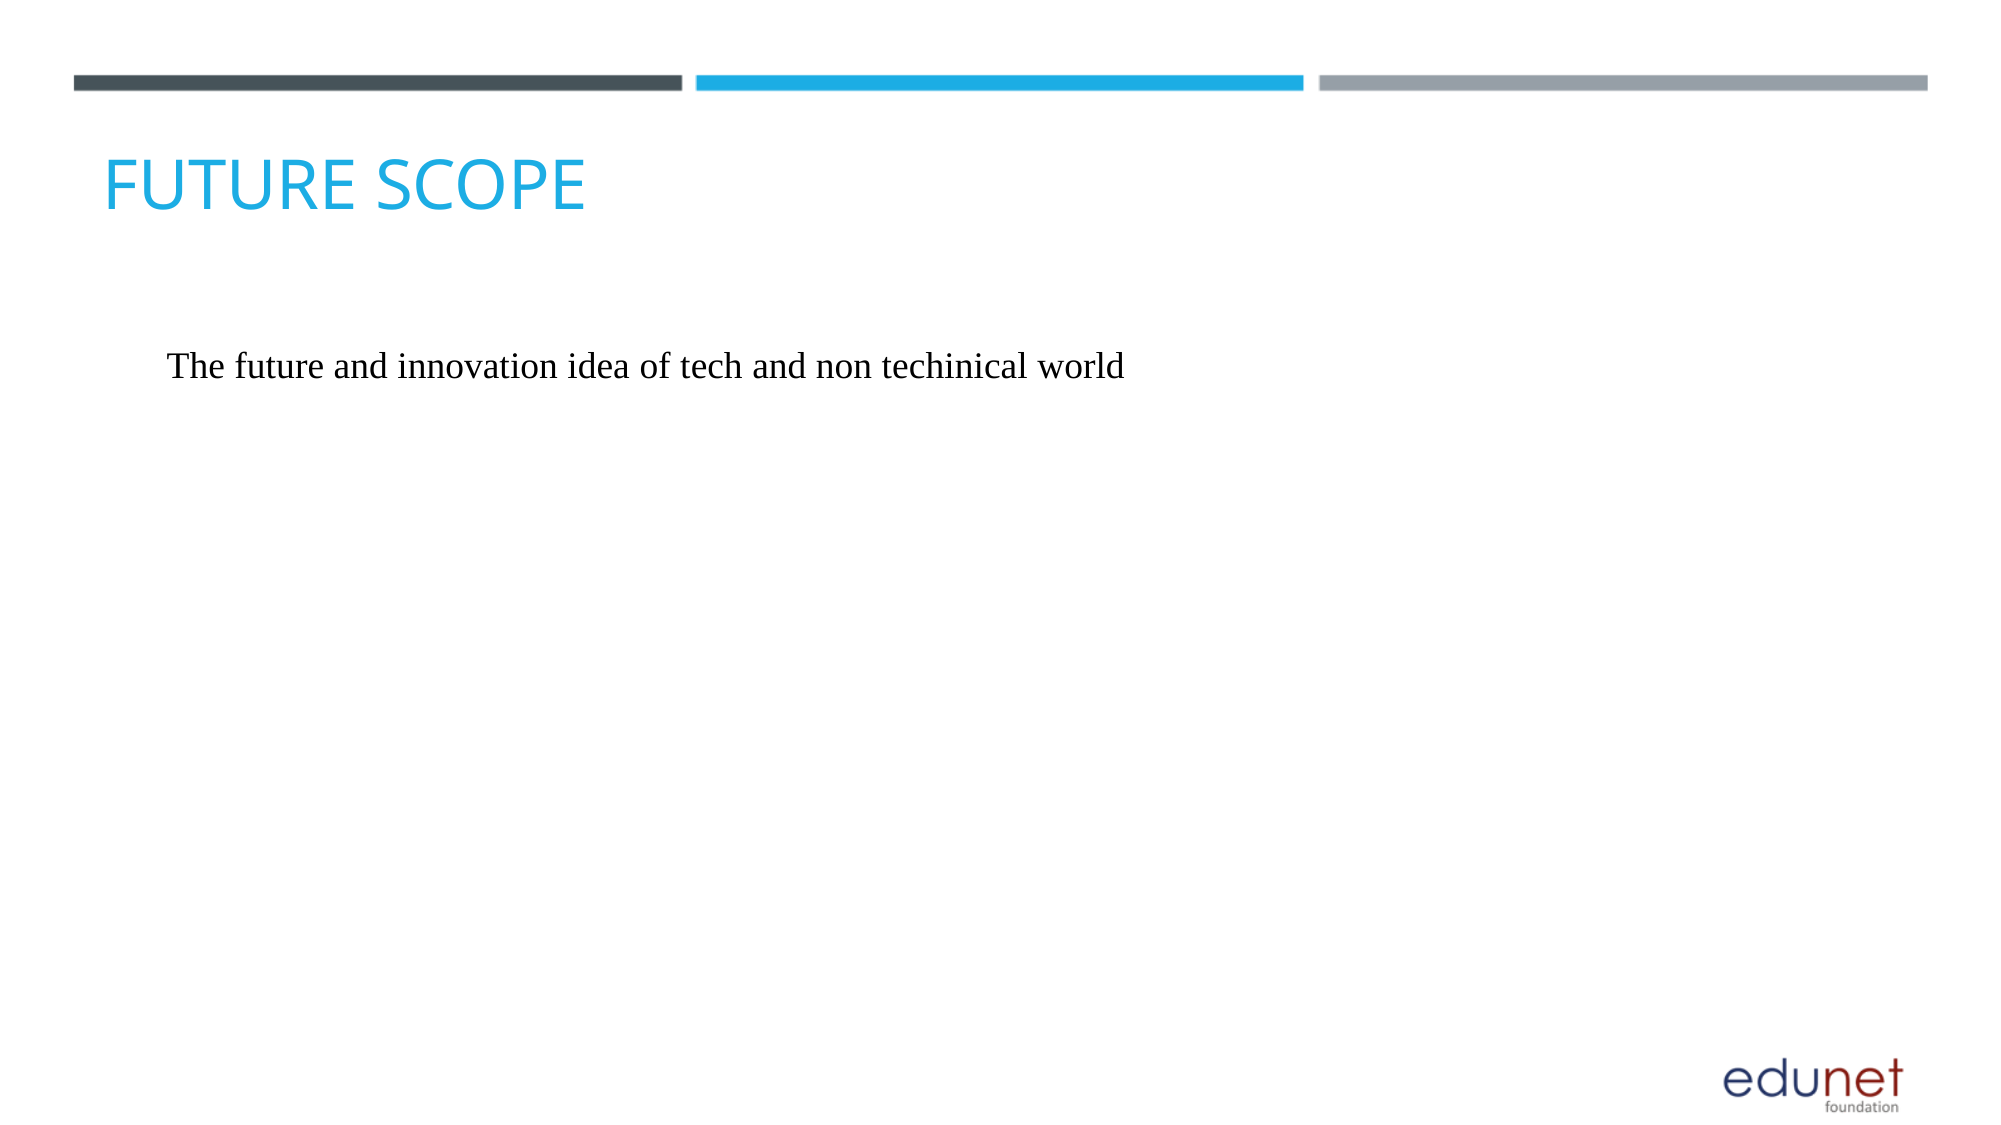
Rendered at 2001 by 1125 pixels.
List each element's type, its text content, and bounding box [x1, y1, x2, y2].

text_box [1720, 1056, 1905, 1116]
text_box [62, 64, 1937, 102]
text_box The future and innovation idea of tech and non techinical world [151, 324, 1614, 394]
text_box FUTURE SCOPE [102, 126, 1358, 224]
